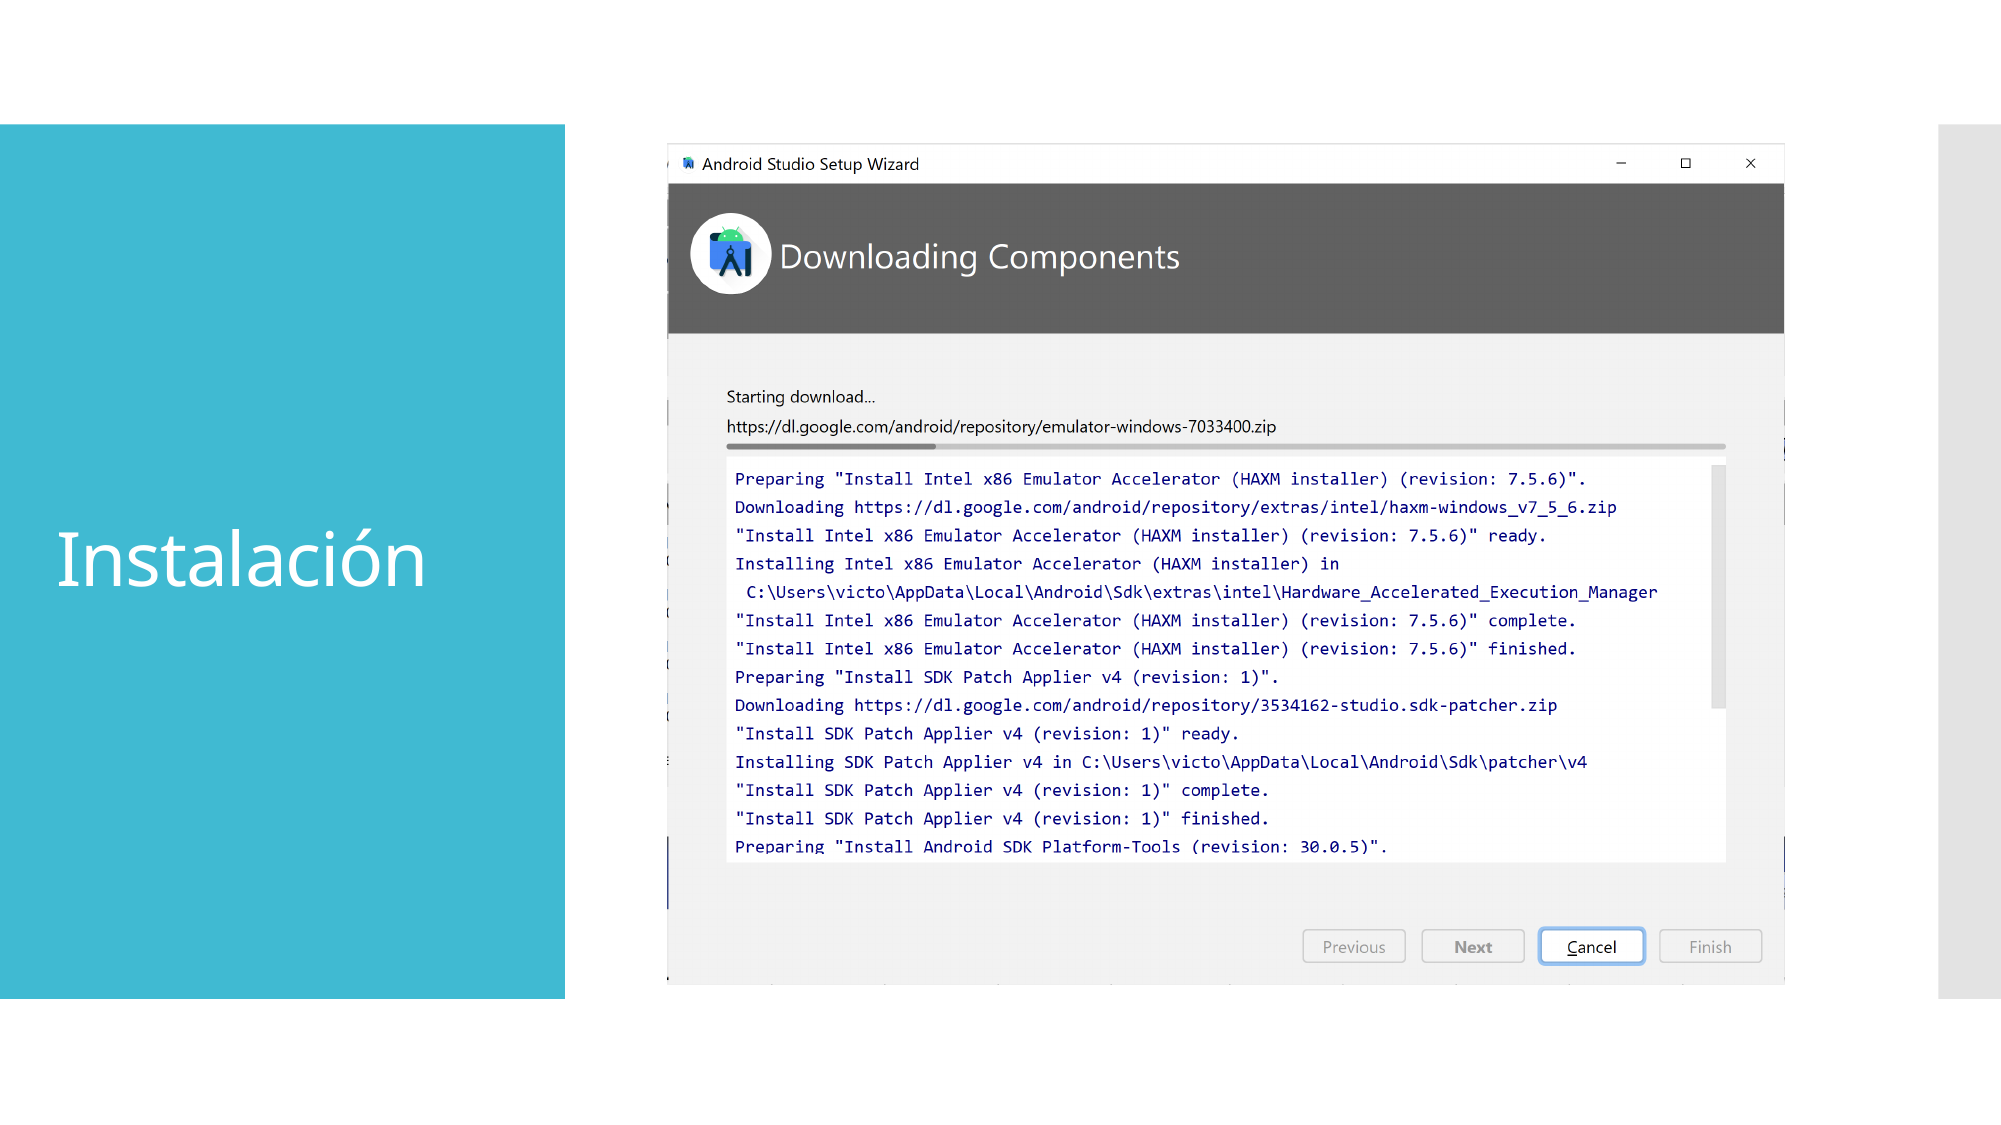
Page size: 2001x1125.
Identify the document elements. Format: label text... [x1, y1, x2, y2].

picture [667, 143, 1785, 985]
title Instalación [41, 184, 525, 940]
